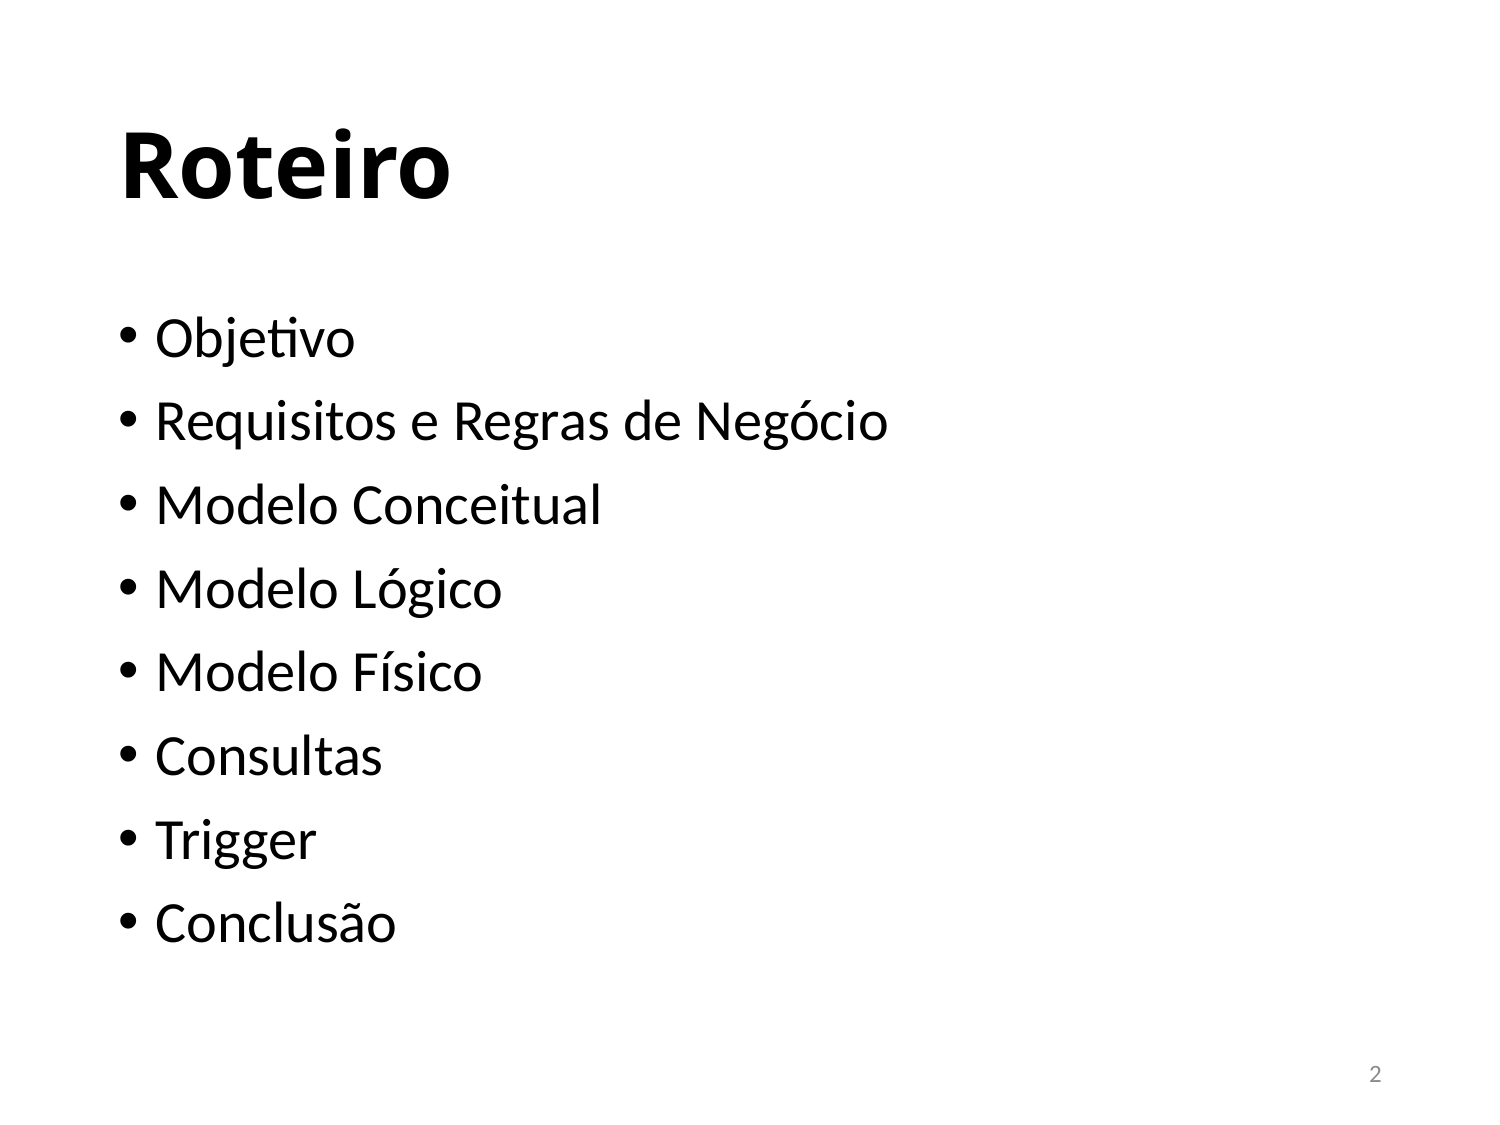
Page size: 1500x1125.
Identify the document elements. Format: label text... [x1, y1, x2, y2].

title Roteiro [103, 59, 1397, 278]
slide_number 2 [1059, 1042, 1397, 1103]
list Objetivo Requisitos e Regras de Negócio Modelo Conceitual Modelo Lógico Modelo Físico Consultas Trigger Conclusão [103, 299, 1397, 1014]
